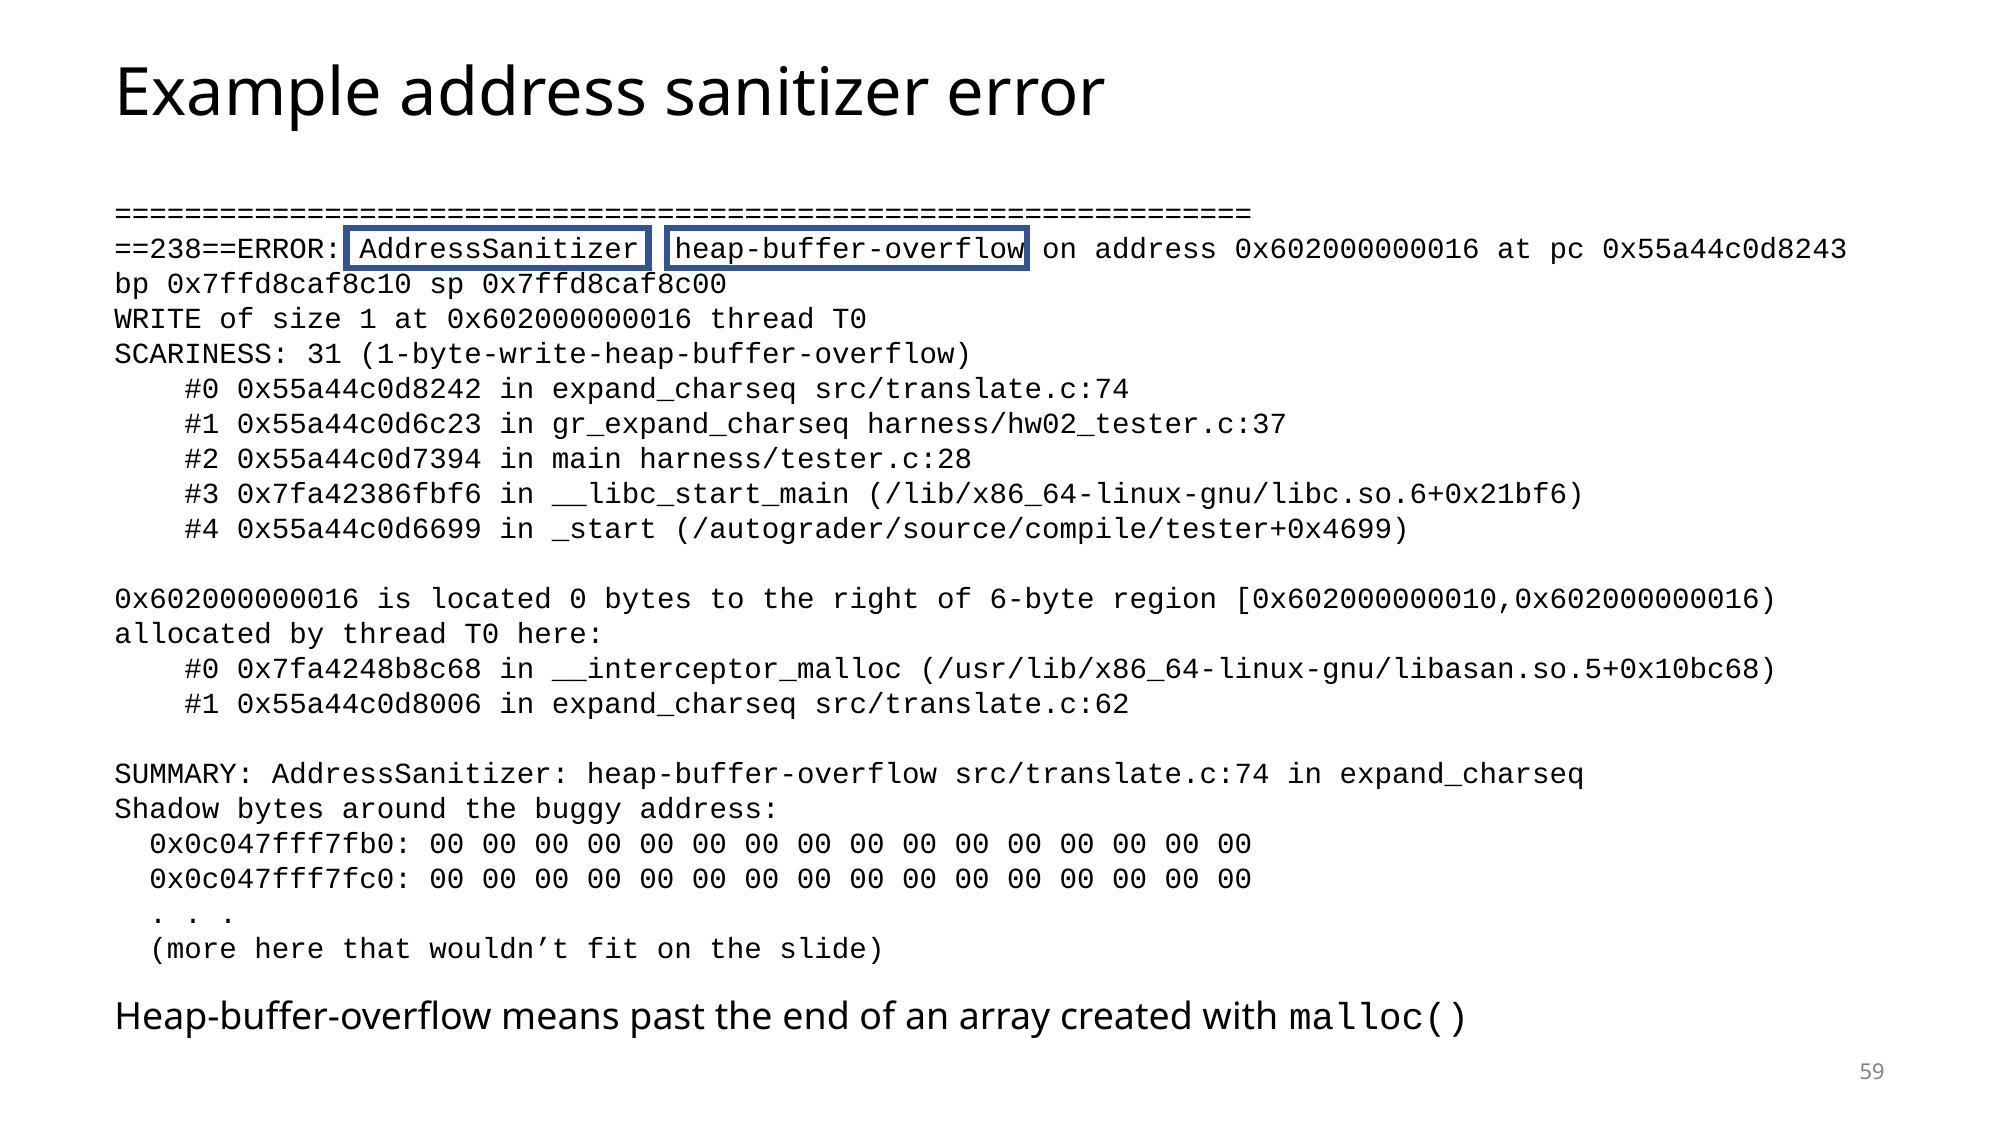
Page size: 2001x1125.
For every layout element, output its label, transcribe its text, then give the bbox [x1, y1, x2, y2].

title Example address sanitizer error [99, 37, 1900, 150]
text_box [345, 227, 650, 269]
text_box [666, 227, 1028, 269]
text_box ================================================================= ==238==ERROR: AddressSanitizer: heap-buffer-overflow on address 0x602000000016 at pc 0x55a44c0d8243 bp 0x7ffd8caf8c10 sp 0x7ffd8caf8c00 WRITE of size 1 at 0x602000000016 thread T0 SCARINESS: 31 (1-byte-write-heap-buffer-overflow) #0 0x55a44c0d8242 in expand_charseq src/translate.c:74 #1 0x55a44c0d6c23 in gr_expand_charseq harness/hw02_tester.c:37 #2 0x55a44c0d7394 in main harness/tester.c:28 #3 0x7fa42386fbf6 in __libc_start_main (/lib/x86_64-linux-gnu/libc.so.6+0x21bf6) #4 0x55a44c0d6699 in _start (/autograder/source/compile/tester+0x4699) 0x602000000016 is located 0 bytes to the right of 6-byte region [0x602000000010,0x602000000016) allocated by thread T0 here: #0 0x7fa4248b8c68 in __interceptor_malloc (/usr/lib/x86_64-linux-gnu/libasan.so.5+0x10bc68) #1 0x55a44c0d8006 in expand_charseq src/translate.c:62 SUMMARY: AddressSanitizer: heap-buffer-overflow src/translate.c:74 in expand_charseq Shadow bytes around the buggy address: 0x0c047fff7fb0: 00 00 00 00 00 00 00 00 00 00 00 00 00 00 00 00 0x0c047fff7fc0: 00 00 00 00 00 00 00 00 00 00 00 00 00 00 00 00 . . . (more here that wouldn’t fit on the slide) [99, 187, 1900, 972]
slide_number 59 [1749, 1042, 1900, 1103]
text_box Heap-buffer-overflow means past the end of an array created with malloc() [99, 985, 1726, 1045]
